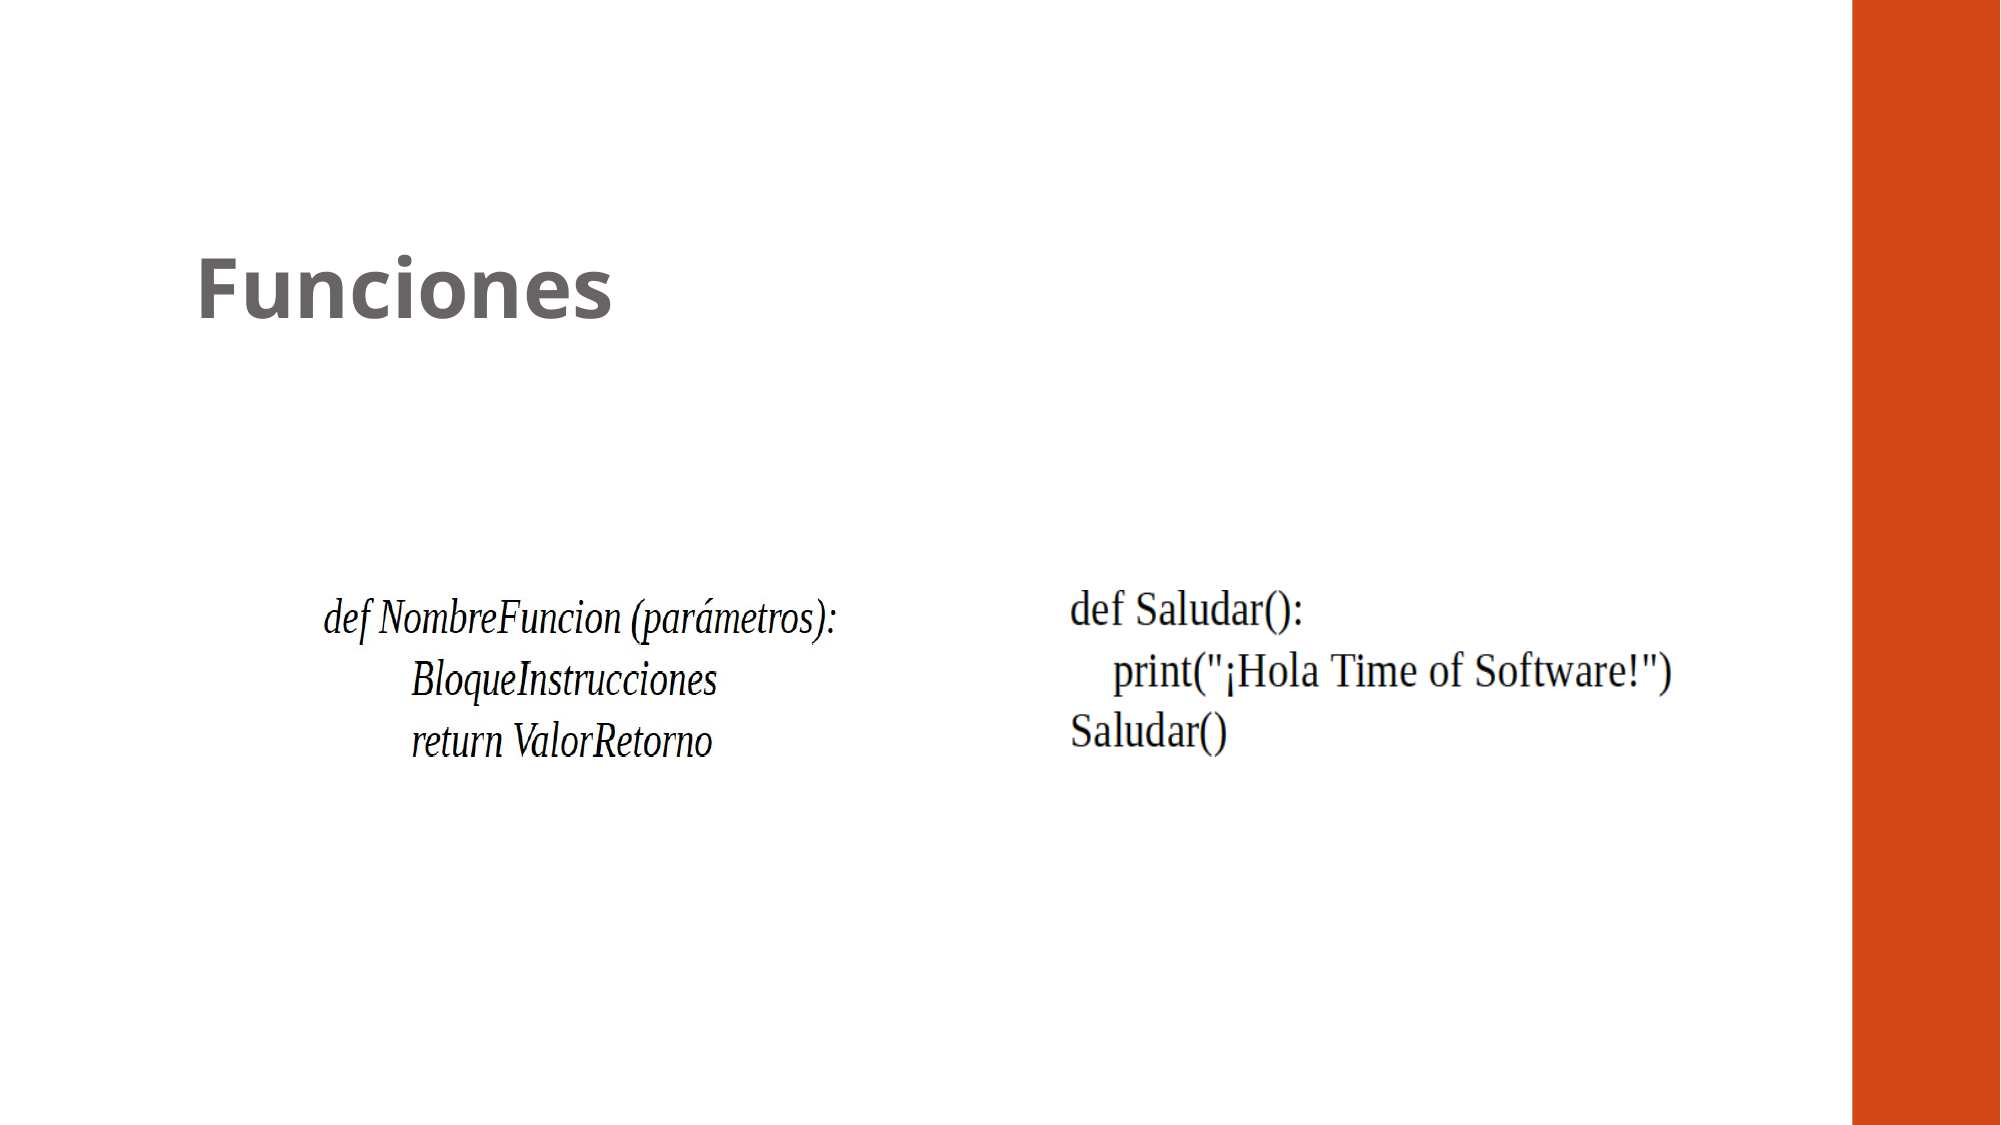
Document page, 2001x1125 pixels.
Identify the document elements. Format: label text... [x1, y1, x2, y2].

picture [1070, 589, 1672, 758]
picture [323, 598, 836, 758]
text_box Funciones [177, 239, 1154, 488]
